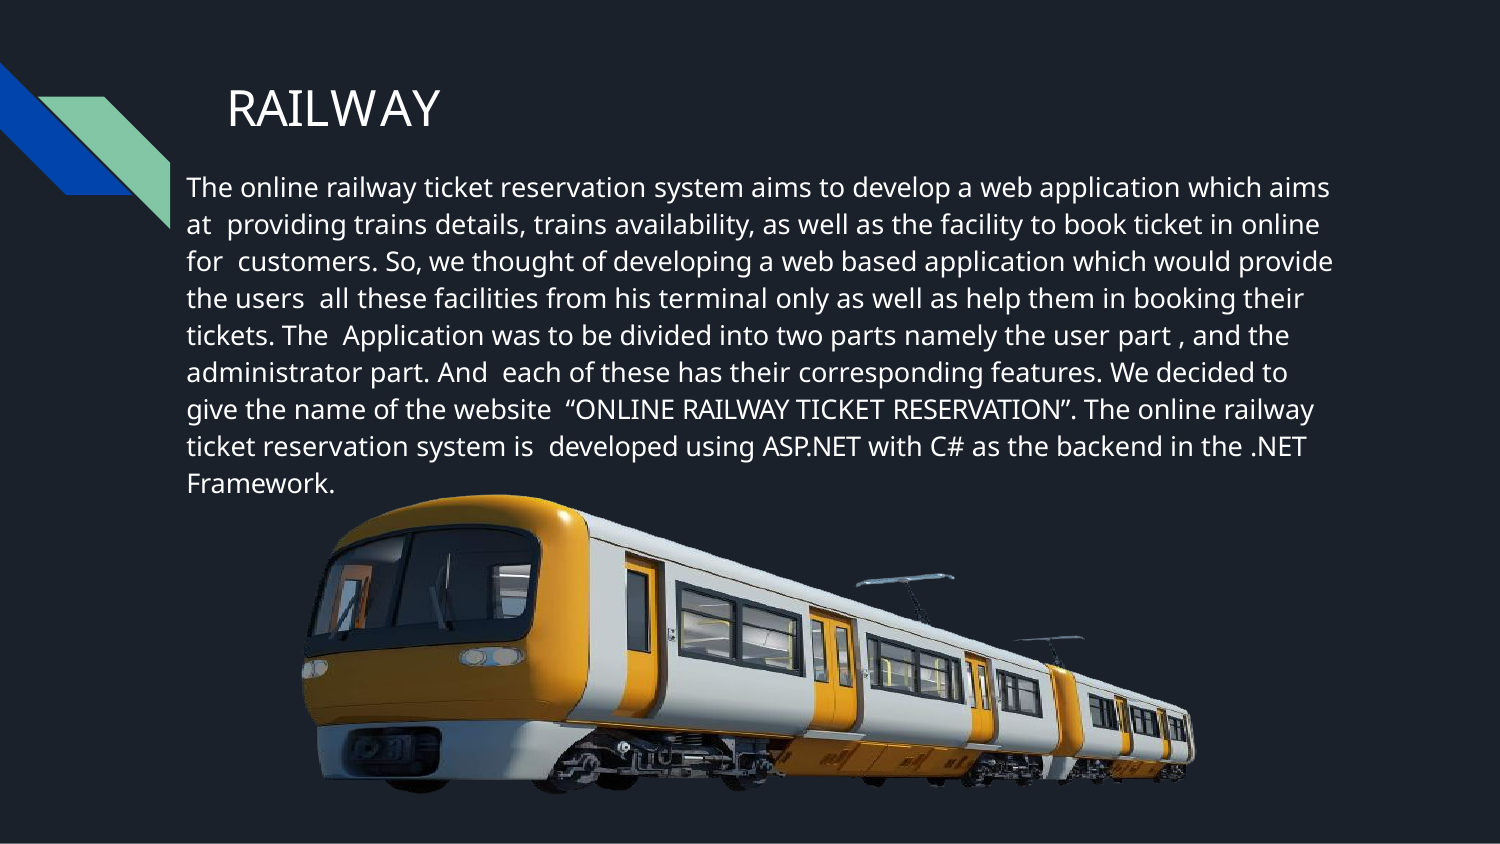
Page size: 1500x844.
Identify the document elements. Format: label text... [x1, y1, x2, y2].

text_box [256, 467, 1223, 801]
title RAILWAY [224, 74, 463, 163]
list The online railway ticket reservation system aims to develop a web application which aims at providing trains details, trains availability, as well as the facility to book ticket in online for customers. So, we thought of developing a web based application which would provide the users all these facilities from his terminal only as well as help them in booking their tickets. The Application was to be divided into two parts namely the user part , and the administrator part. And each of these has their corresponding features. We decided to give the name of the website “ONLINE RAILWAY TICKET RESERVATION”. The online railway ticket reservation system is developed using ASP.NET with C# as the backend in the .NET Framework. [162, 163, 1338, 641]
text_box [0, 62, 171, 230]
